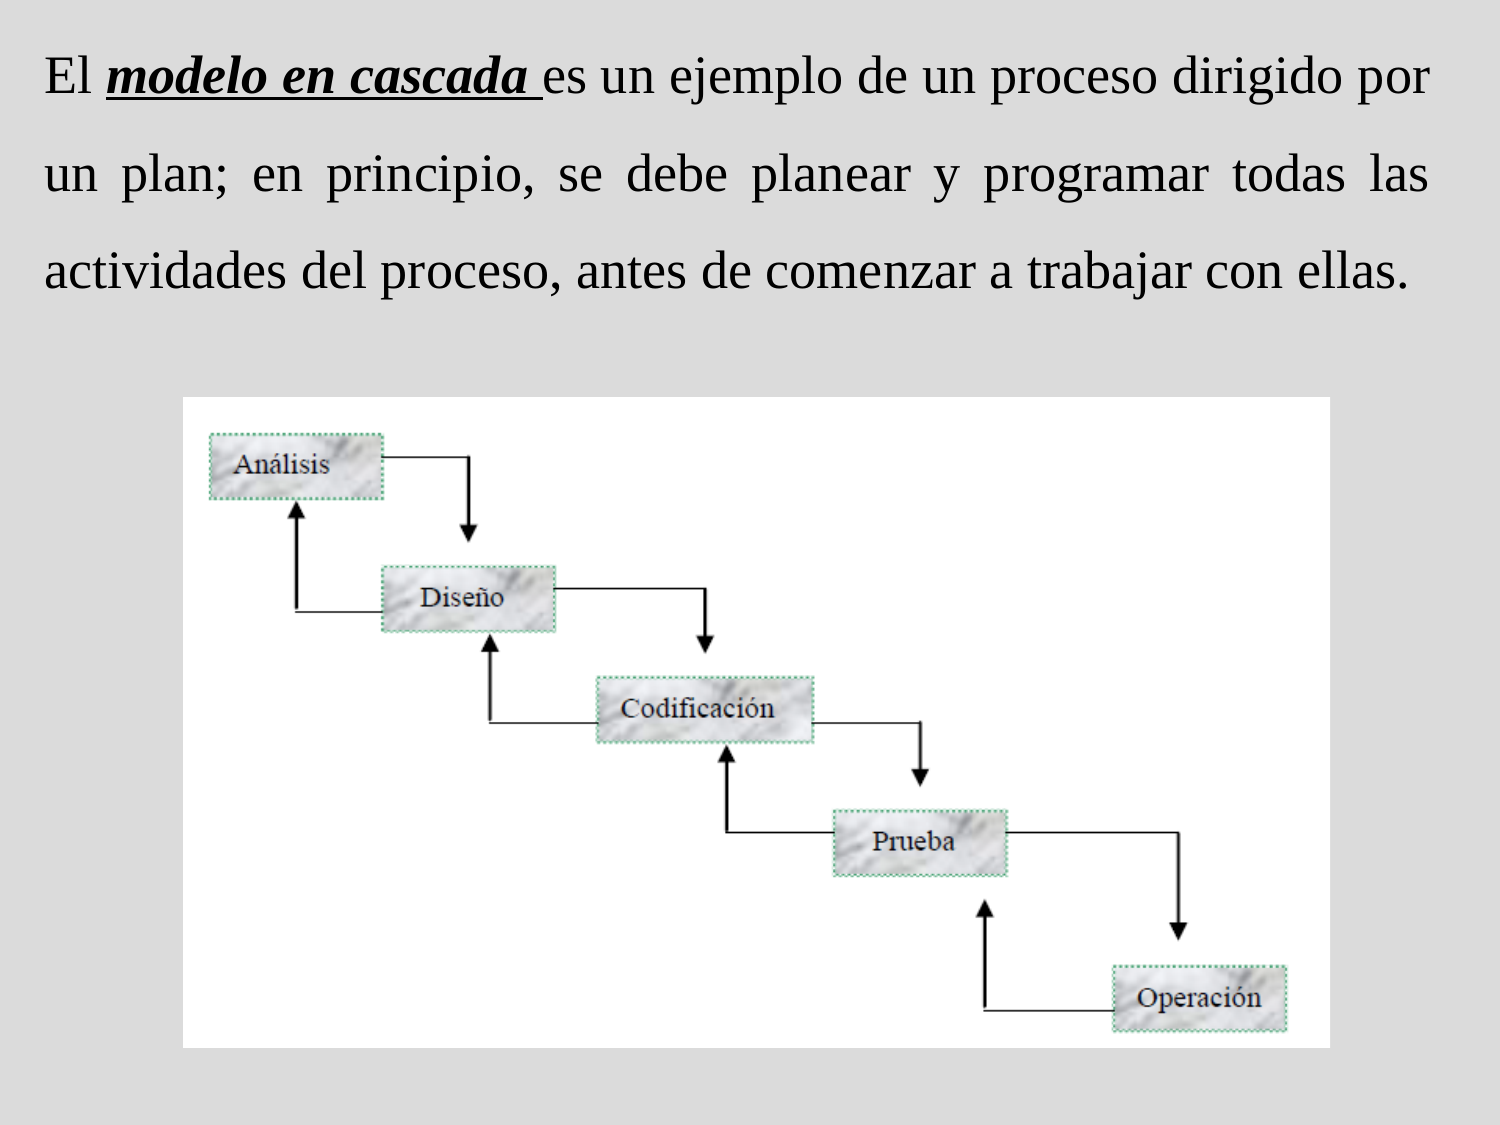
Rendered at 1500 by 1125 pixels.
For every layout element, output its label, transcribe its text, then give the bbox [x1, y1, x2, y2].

text_box El modelo en cascada es un ejemplo de un proceso dirigido por un plan; en principio, se debe planear y programar todas las actividades del proceso, antes de comenzar a trabajar con ellas. [29, 0, 1447, 405]
picture [182, 397, 1331, 1048]
